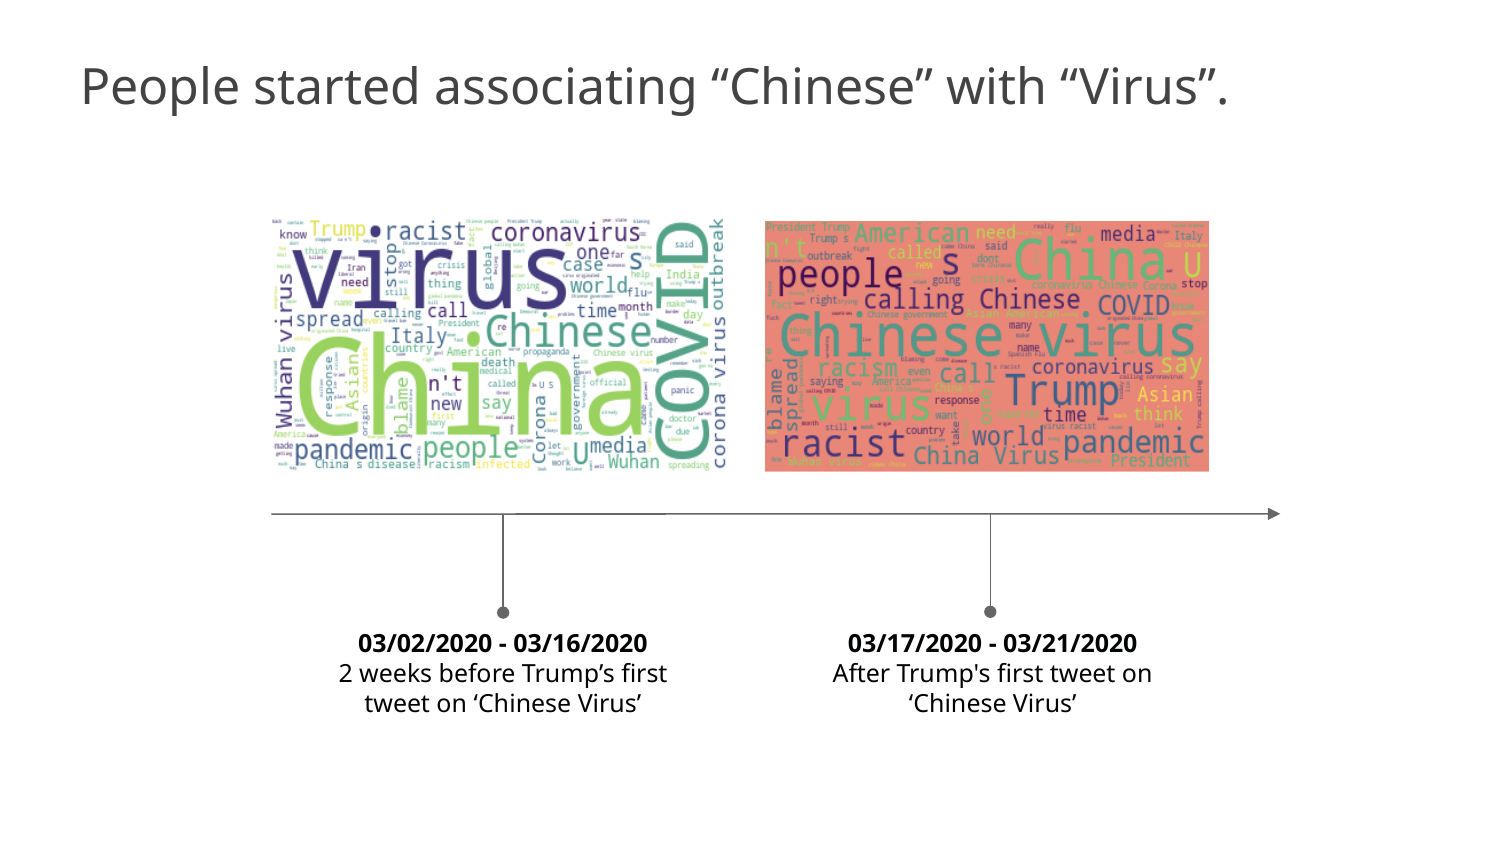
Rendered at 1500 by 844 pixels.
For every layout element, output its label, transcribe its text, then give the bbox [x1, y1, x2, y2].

text_box 03/02/2020 - 03/16/2020 2 weeks before Trump’s first tweet on ‘Chinese Virus’ [295, 612, 711, 733]
text_box People started associating “Chinese” with “Virus”. [64, 39, 1475, 130]
picture [269, 218, 732, 477]
text_box 03/17/2020 - 03/21/2020 After Trump's first tweet on ‘Chinese Virus’ [800, 612, 1185, 733]
picture [765, 221, 1210, 474]
